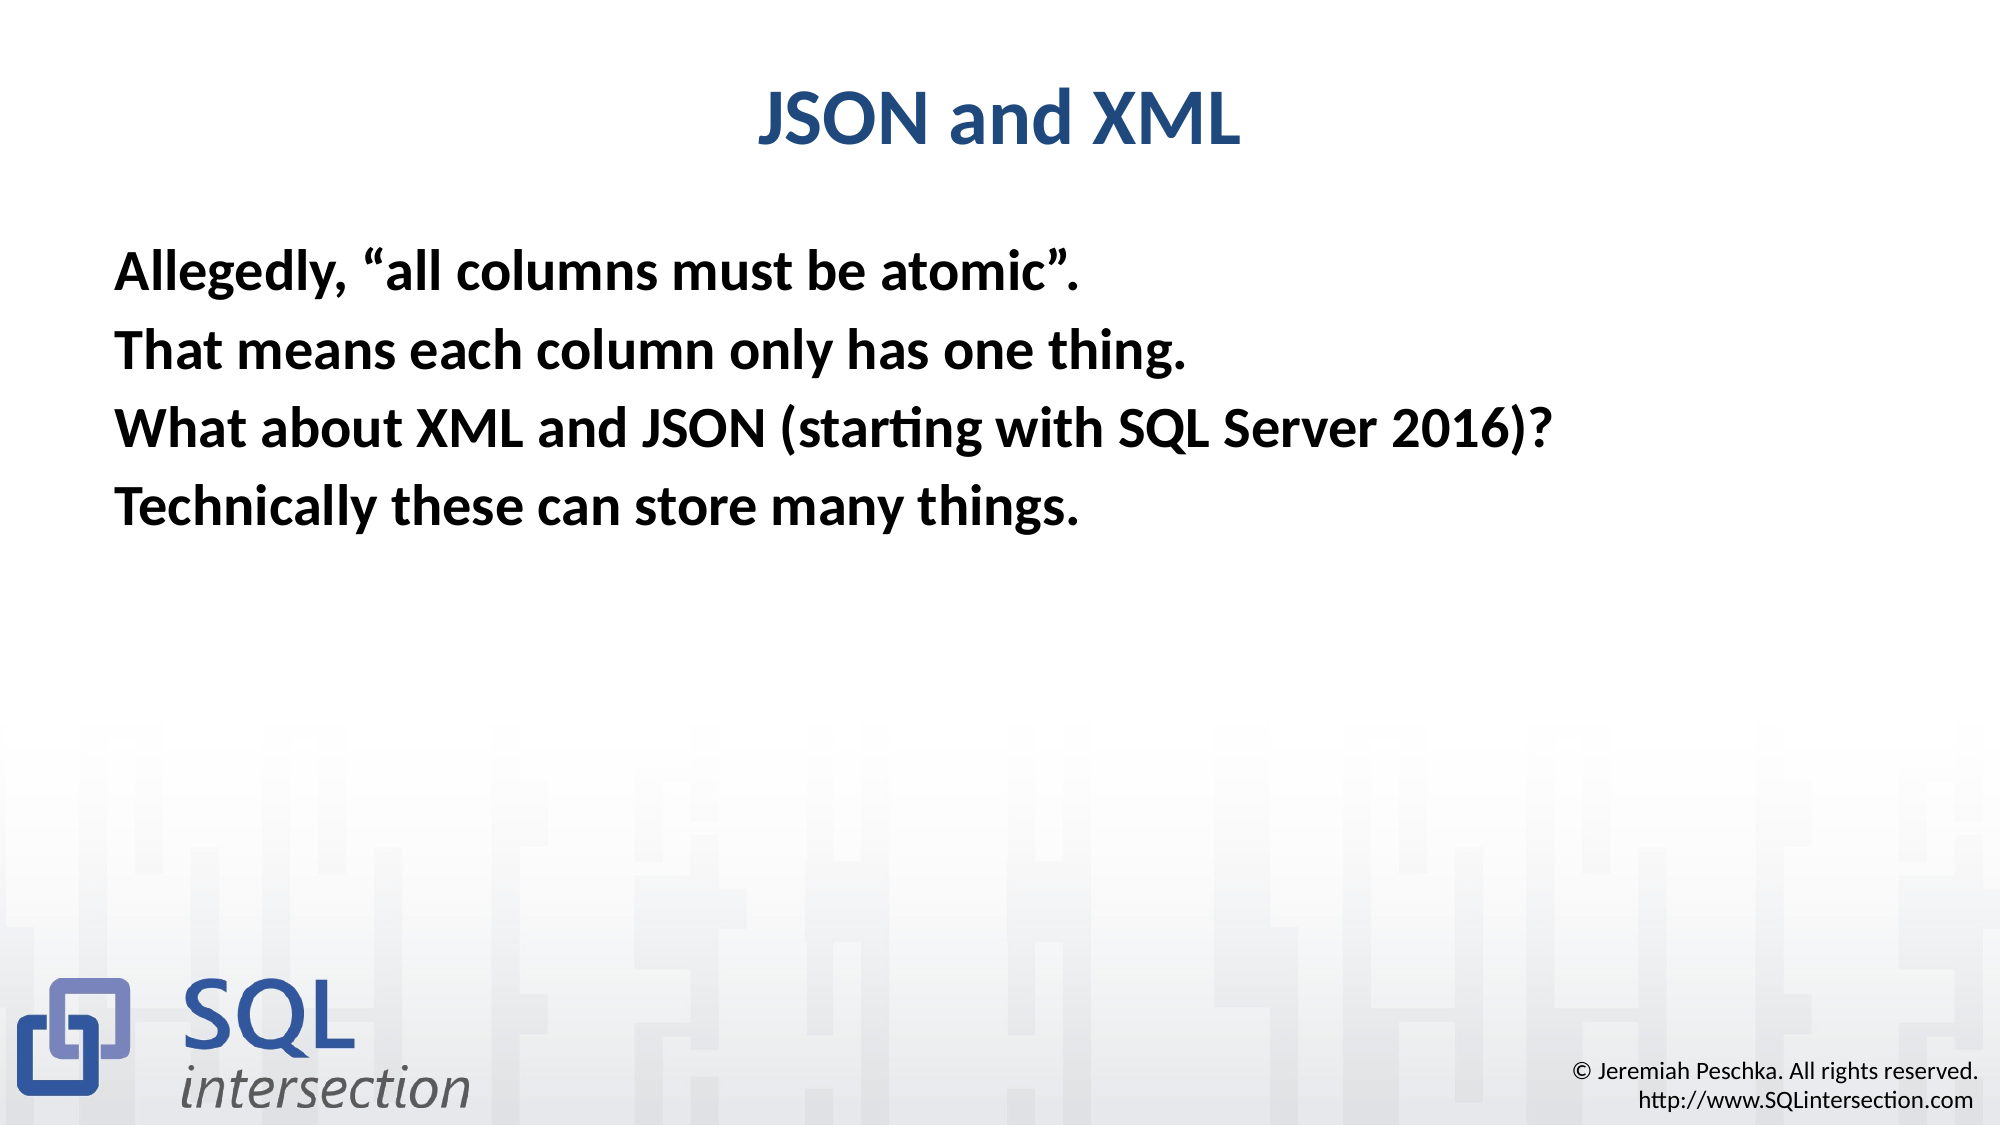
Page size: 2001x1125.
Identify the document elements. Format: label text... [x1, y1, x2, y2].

title JSON and XML [99, 49, 1901, 176]
picture [0, 0, 2000, 1125]
list Allegedly, “all columns must be atomic”. That means each column only has one thing. What about XML and JSON (starting with SQL Server 2016)? Technically these can store many things. [99, 224, 1901, 926]
